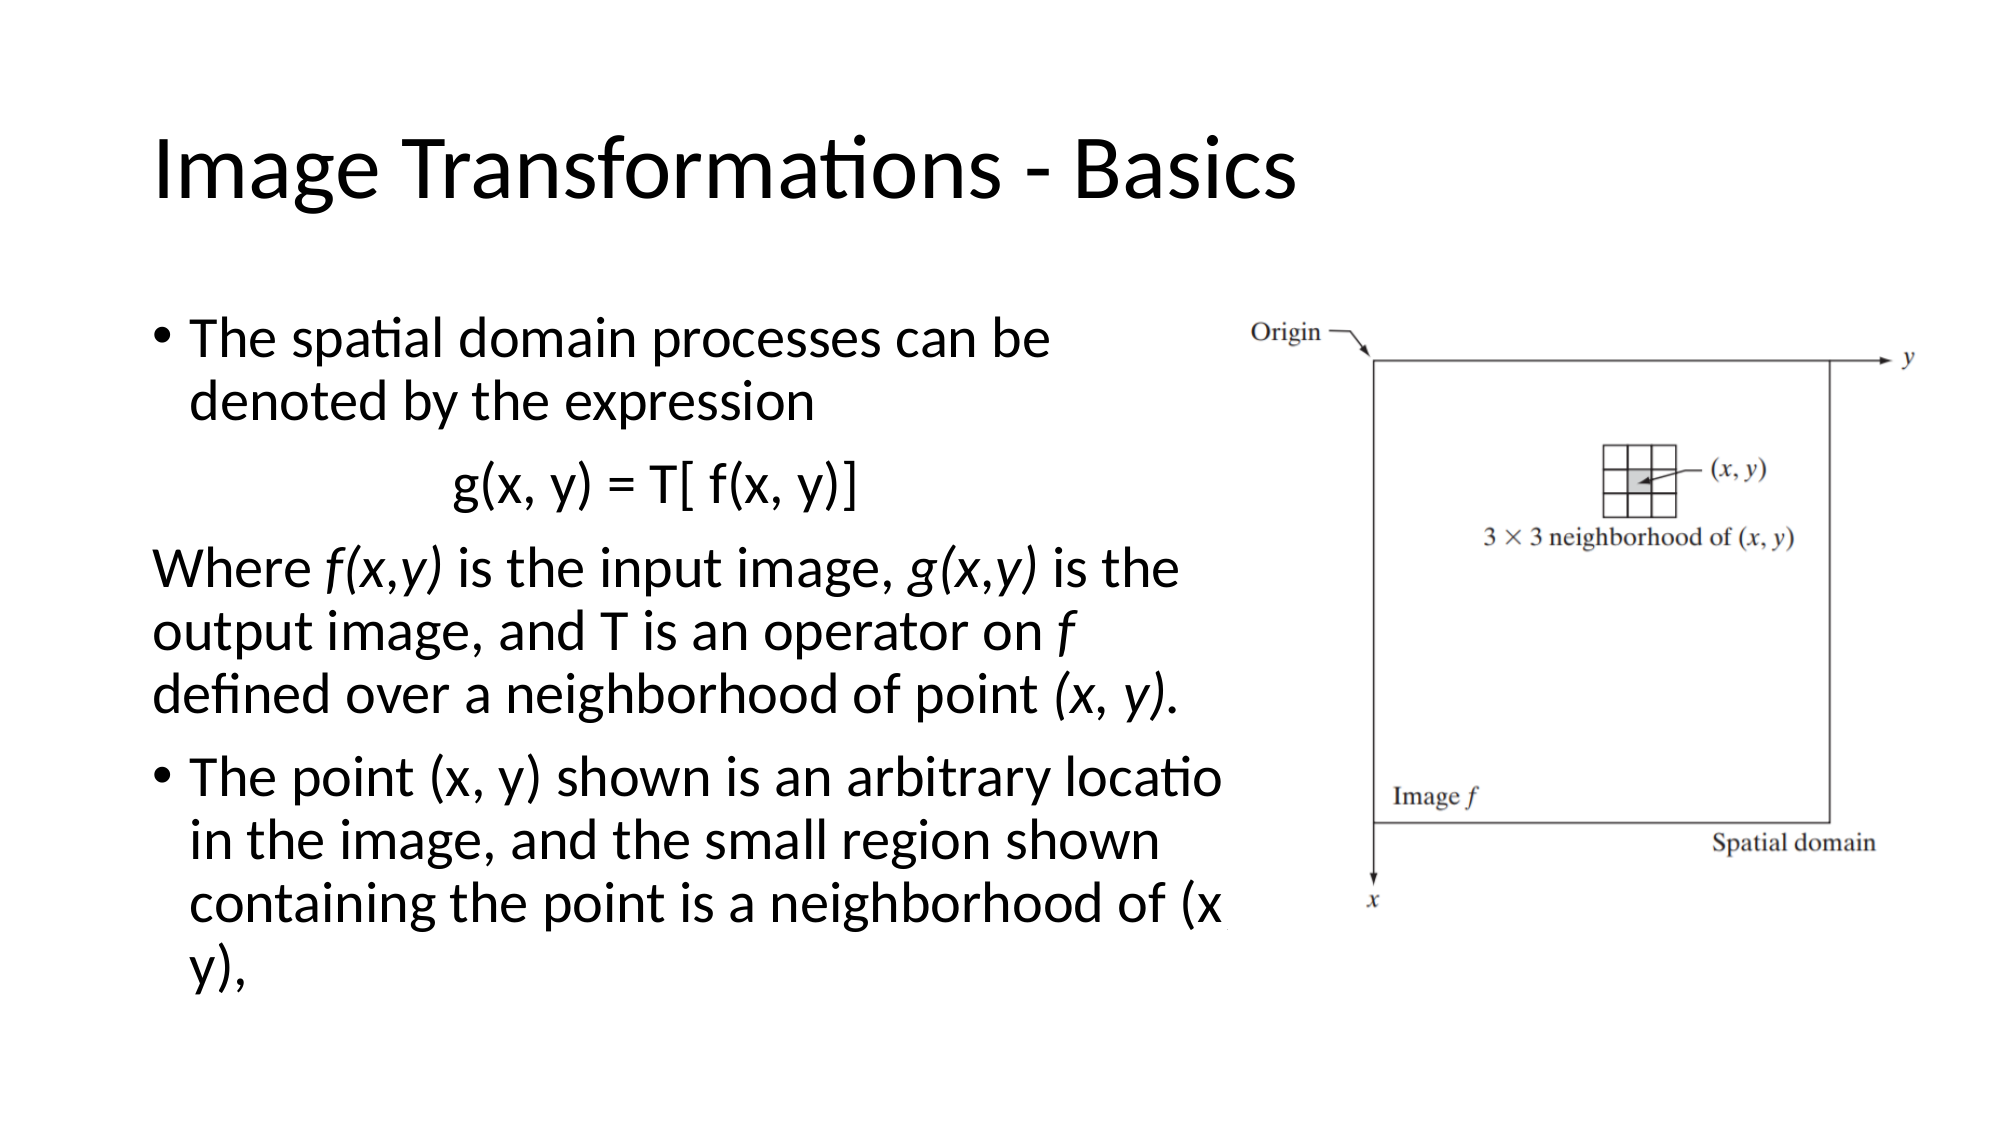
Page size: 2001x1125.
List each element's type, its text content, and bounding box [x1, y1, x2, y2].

title Image Transformations - Basics [137, 59, 1863, 278]
picture [1224, 299, 1960, 929]
list The spatial domain processes can be denoted by the expression g(x, y) = T[ f(x, y)] Where f(x,y) is the input image, g(x,y) is the output image, and T is an operator on f defined over a neighborhood of point (x, y). The point (x, y) shown is an arbitrary location in the image, and the small region shown containing the point is a neighborhood of (x, y), [137, 299, 1272, 1035]
